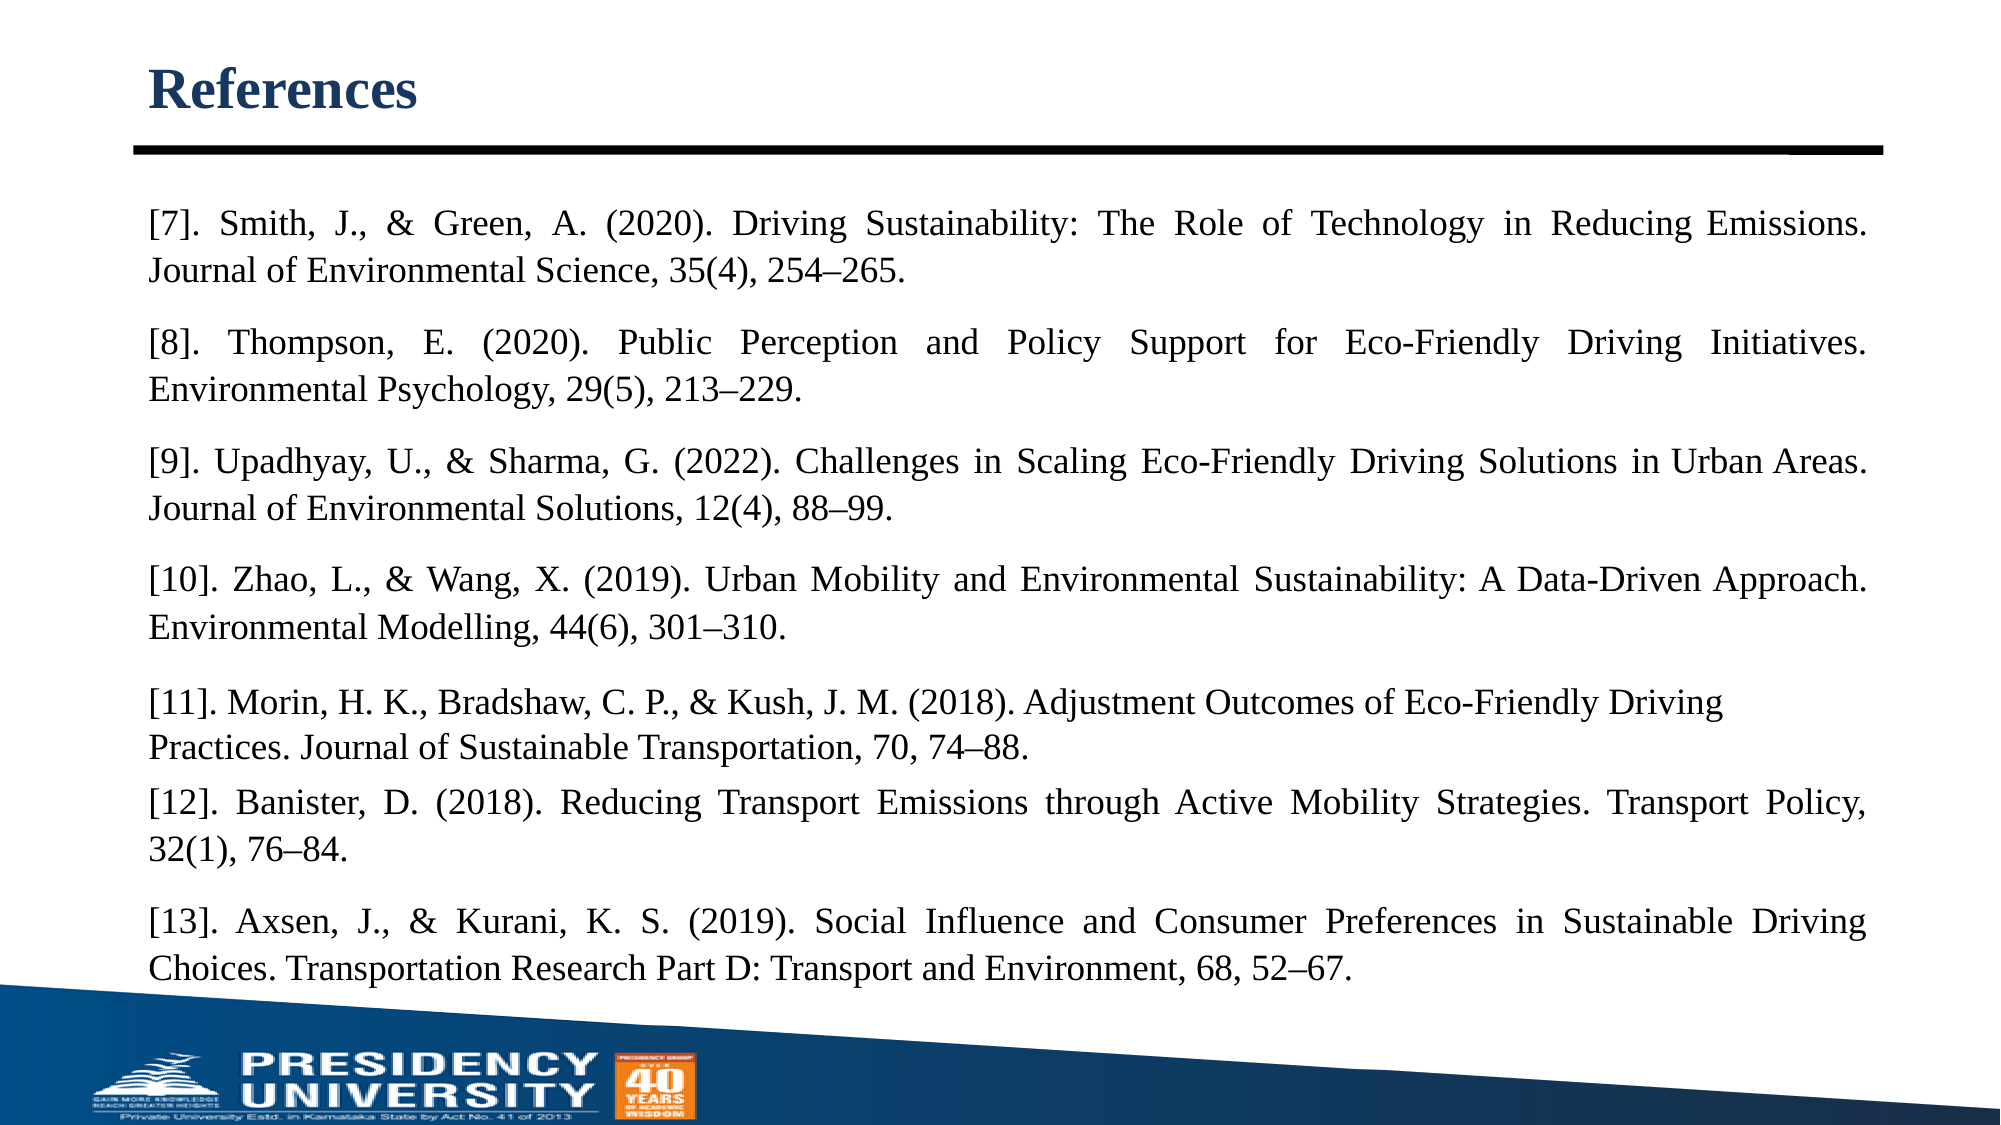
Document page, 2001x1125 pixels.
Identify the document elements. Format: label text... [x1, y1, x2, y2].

picture [0, 982, 2000, 1125]
list [7]. Smith, J., & Green, A. (2020). Driving Sustainability: The Role of Technology in Reducing Emissions. Journal of Environmental Science, 35(4), 254–265. [8]. Thompson, E. (2020). Public Perception and Policy Support for Eco-Friendly Driving Initiatives. Environmental Psychology, 29(5), 213–229. [9]. Upadhyay, U., & Sharma, G. (2022). Challenges in Scaling Eco-Friendly Driving Solutions in Urban Areas. Journal of Environmental Solutions, 12(4), 88–99. [10]. Zhao, L., & Wang, X. (2019). Urban Mobility and Environmental Sustainability: A Data-Driven Approach. Environmental Modelling, 44(6), 301–310. [11]. Morin, H. K., Bradshaw, C. P., & Kush, J. M. (2018). Adjustment Outcomes of Eco-Friendly Driving Practices. Journal of Sustainable Transportation, 70, 74–88. [12]. Banister, D. (2018). Reducing Transport Emissions through Active Mobility Strategies. Transport Policy, 32(1), 76–84. [13]. Axsen, J., & Kurani, K. S. (2019). Social Influence and Consumer Preferences in Sustainable Driving Choices. Transportation Research Part D: Transport and Environment, 68, 52–67. [133, 187, 1884, 1000]
title References [133, 45, 1884, 125]
